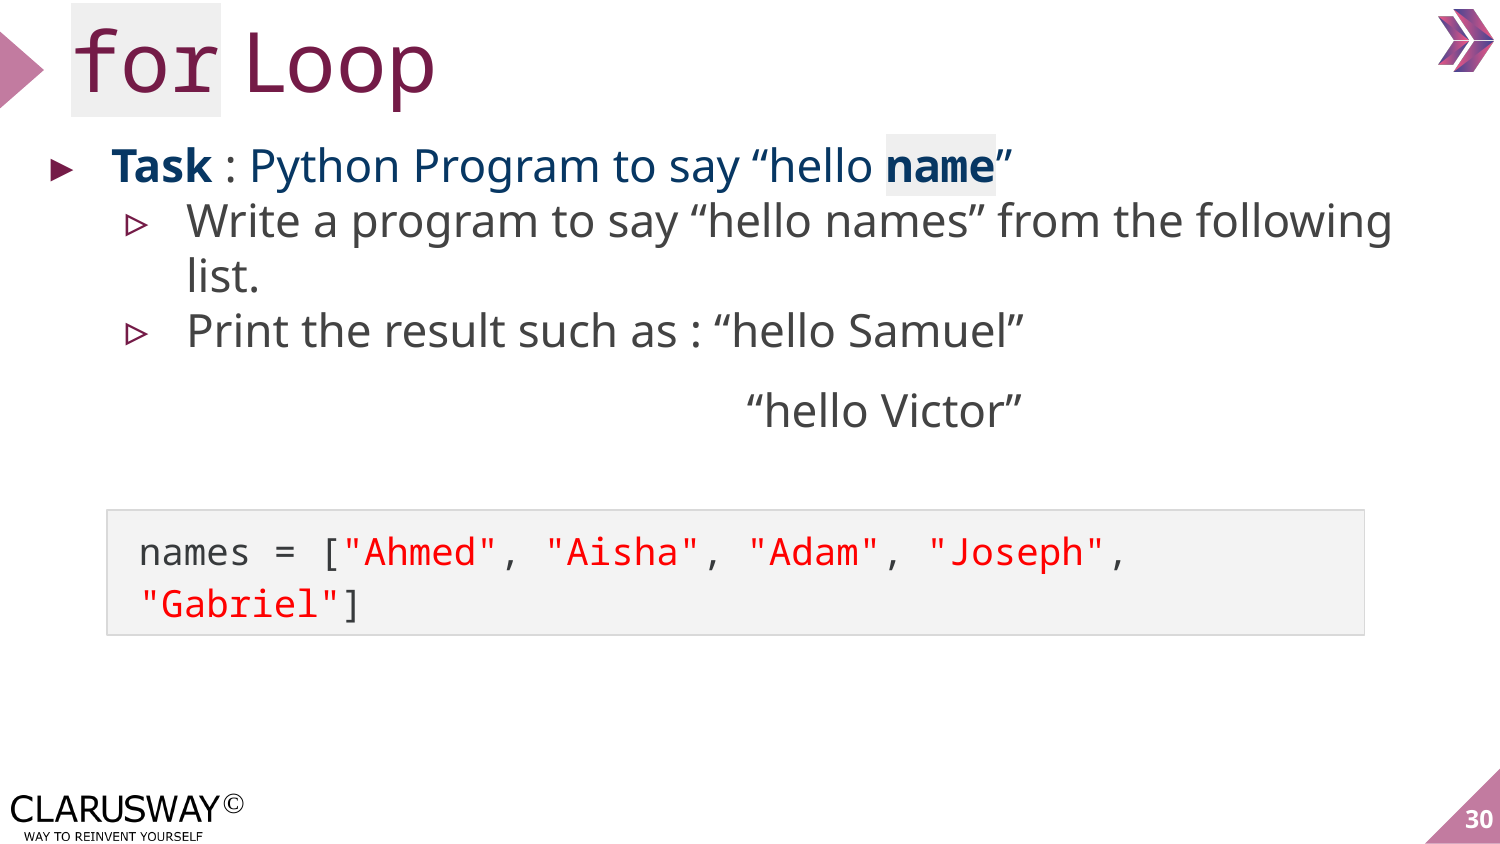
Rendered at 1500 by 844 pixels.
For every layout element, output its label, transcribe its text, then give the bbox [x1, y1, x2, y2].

picture [1438, 9, 1494, 72]
picture [11, 795, 220, 841]
subtitle Task : Python Program to say “hello name” Write a program to say “hello names” from the following list. Print the result such as : “hello Samuel” “hello Victor” [36, 131, 1474, 529]
text_box names = ["Ahmed", "Aisha", "Adam", "Joseph", "Gabriel"] [107, 510, 1365, 636]
slide_number ‹#› [1418, 760, 1494, 838]
title for Loop [70, 28, 1376, 131]
